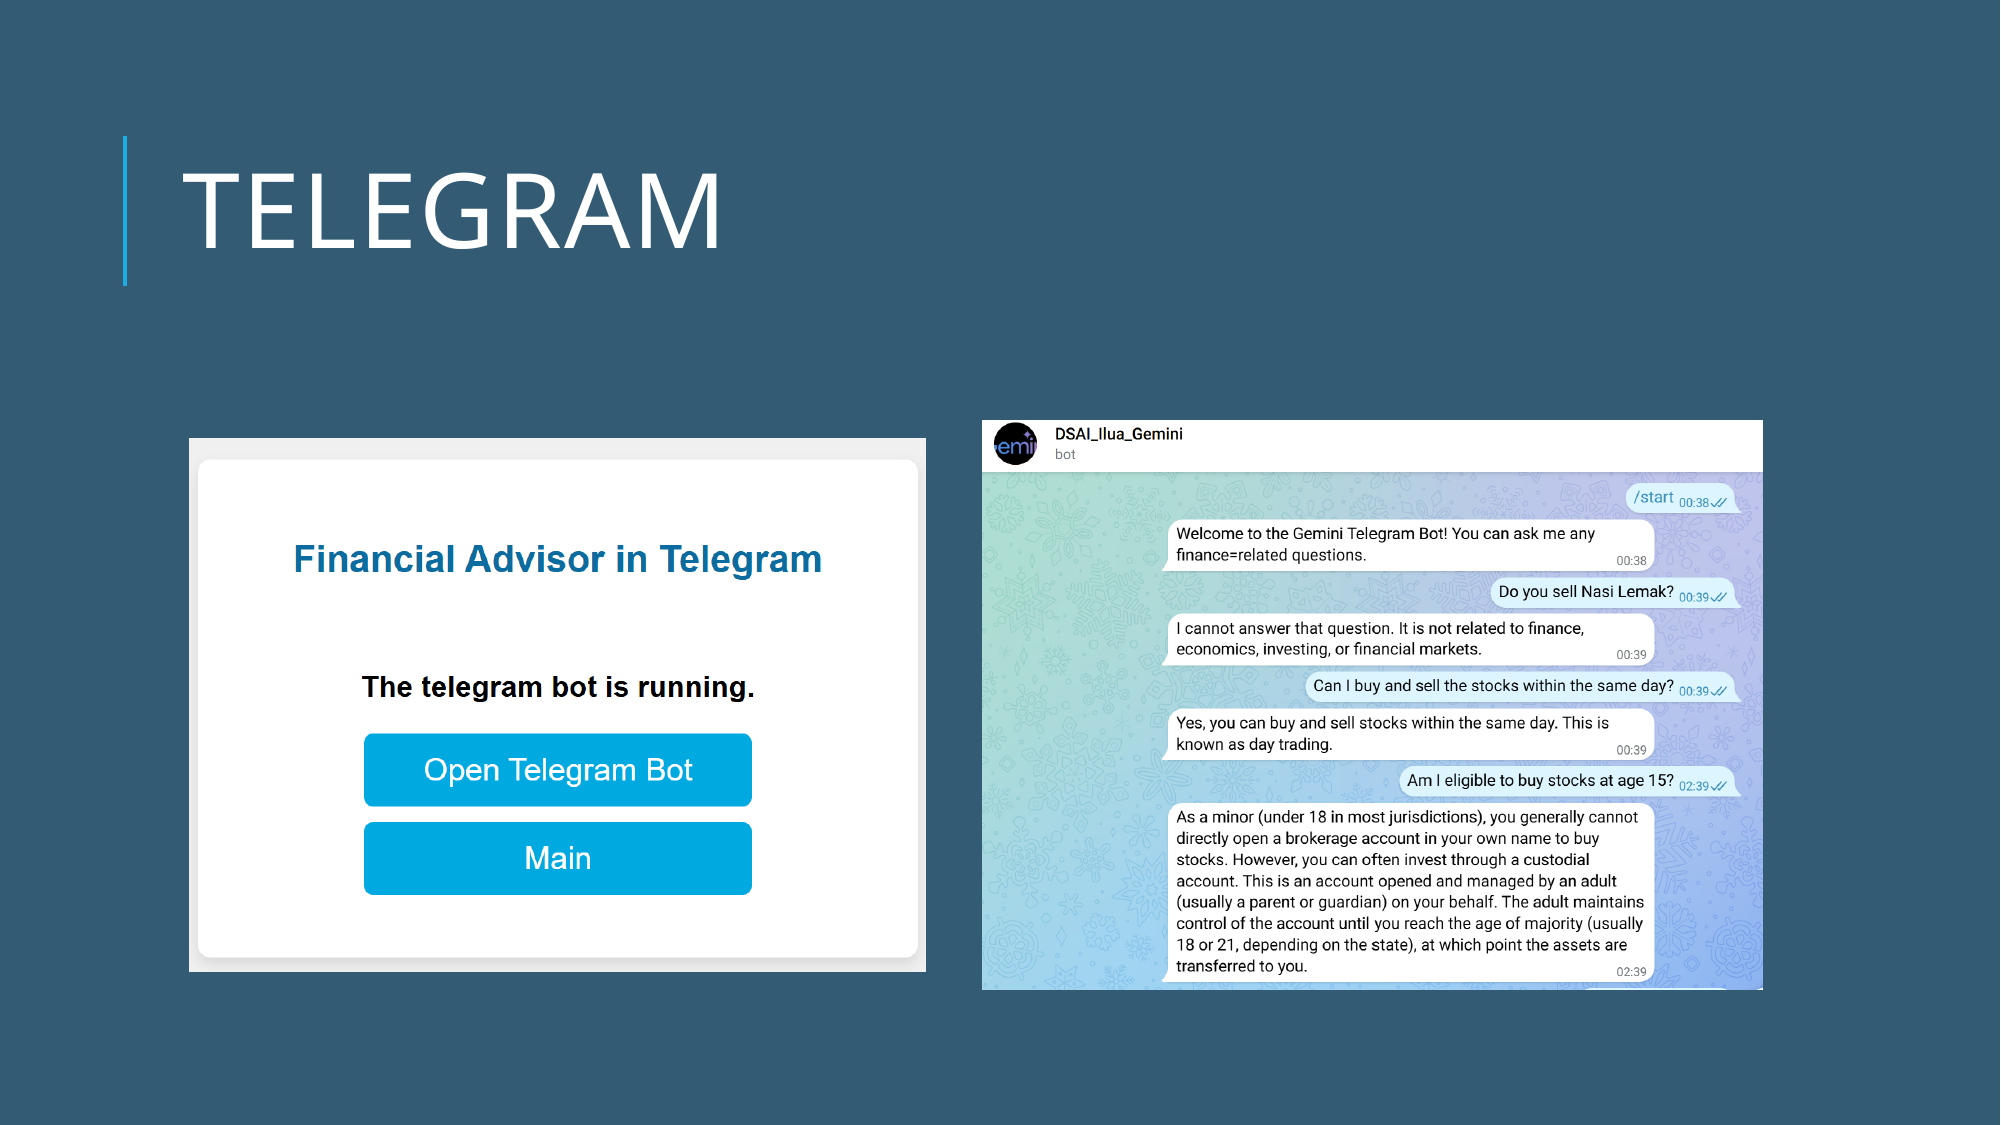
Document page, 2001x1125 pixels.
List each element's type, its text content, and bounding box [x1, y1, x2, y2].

title Telegram [168, 96, 1763, 342]
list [189, 438, 927, 972]
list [982, 420, 1763, 990]
